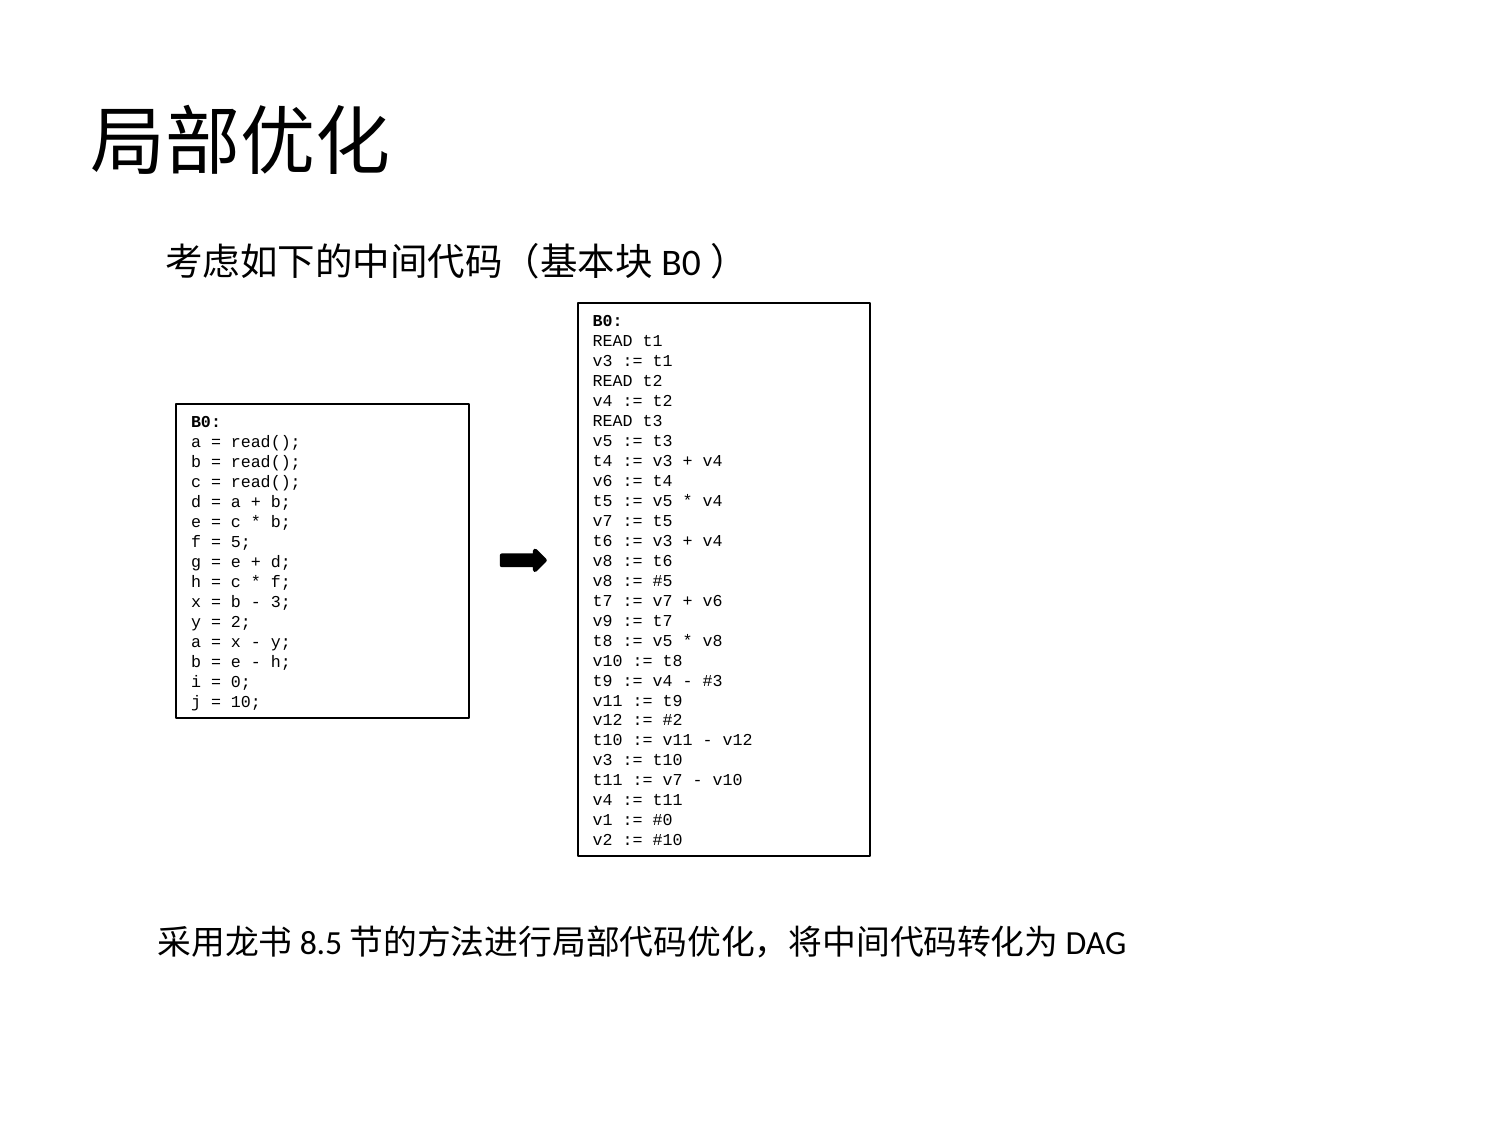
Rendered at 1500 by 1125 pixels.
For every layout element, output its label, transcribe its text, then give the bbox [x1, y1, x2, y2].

text_box [499, 548, 547, 572]
text_box B0: READ t1 v3 := t1 READ t2 v4 := t2 READ t3 v5 := t3 t4 := v3 + v4 v6 := t4 t5 := v5 * v4 v7 := t5 t6 := v3 + v4 v8 := t6 v8 := #5 t7 := v7 + v6 v9 := t7 t8 := v5 * v8 v10 := t8 t9 := v4 - #3 v11 := t9 v12 := #2 t10 := v11 - v12 v3 := t10 t11 := v7 - v10 v4 := t11 v1 := #0 v2 := #10 [577, 302, 871, 857]
text_box B0: a = read(); b = read(); c = read(); d = a + b; e = c * b; f = 5; g = e + d; h = c * f; x = b - 3; y = 2; a = x - y; b = e - h; i = 0; j = 10; [176, 403, 469, 718]
text_box 考虑如下的中间代码（基本块B0） [74, 208, 1381, 731]
title 局部优化 [75, 45, 1425, 233]
text_box 采用龙书8.5节的方法进行局部代码优化，将中间代码转化为DAG [74, 893, 1381, 970]
